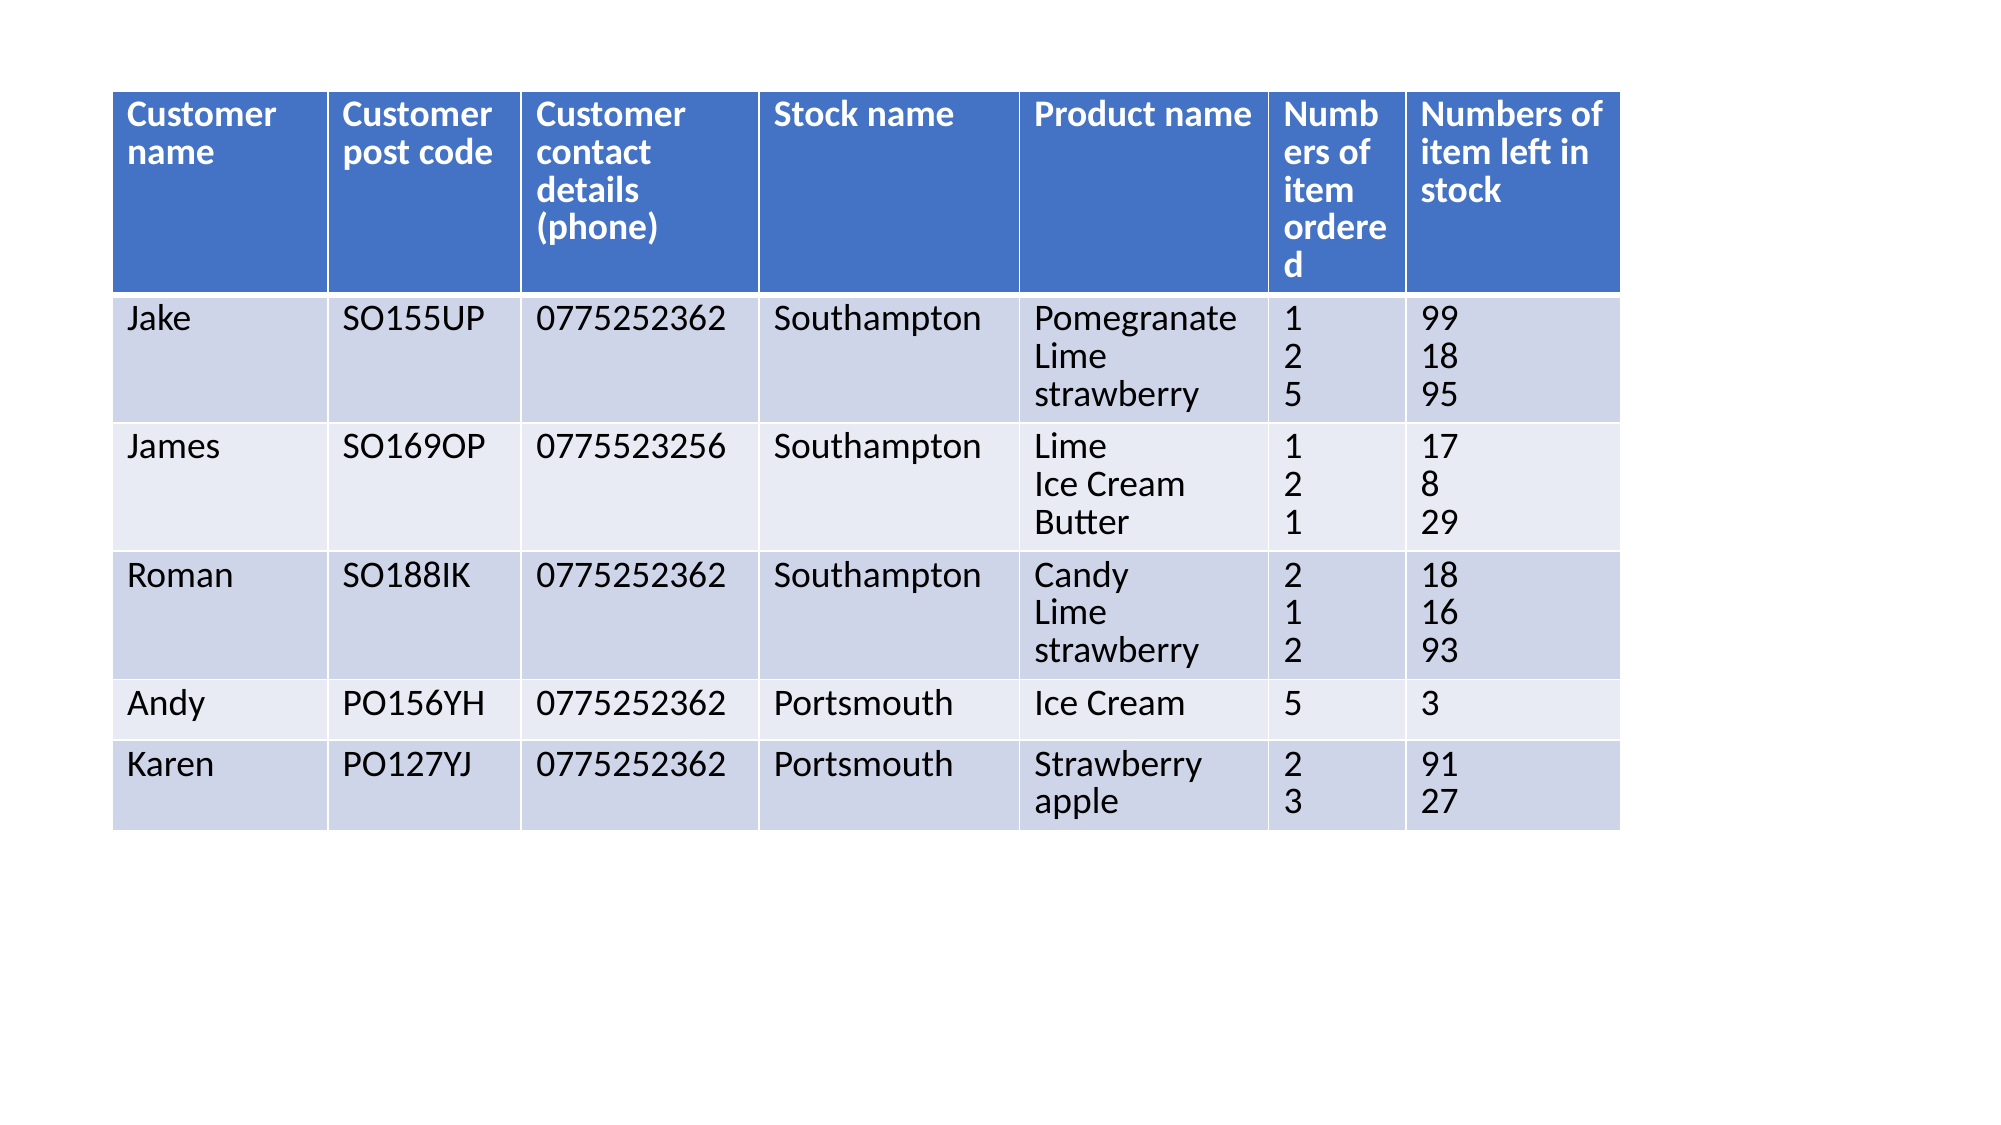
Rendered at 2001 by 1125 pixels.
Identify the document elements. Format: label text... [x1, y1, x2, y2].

table_cell Portsmouth [760, 680, 1019, 739]
table_cell Southampton [760, 552, 1019, 679]
table_header Customer contact details (phone) [522, 92, 758, 292]
table_cell 1 2 5 [1269, 298, 1405, 422]
table_header Product name [1020, 92, 1268, 292]
table_cell SO155UP [329, 298, 520, 422]
table_cell Southampton [760, 424, 1019, 550]
table_cell Southampton [760, 298, 1019, 422]
table_cell 0775252362 [522, 552, 758, 679]
table_cell 0775523256 [522, 424, 758, 550]
table_header Numbers of item ordered [1269, 92, 1405, 292]
table_cell Candy Lime strawberry [1020, 552, 1268, 679]
table_cell Jake [113, 298, 327, 422]
table_cell PO156YH [329, 680, 520, 739]
table_cell 0775252362 [522, 298, 758, 422]
table_cell Portsmouth [760, 741, 1019, 830]
table_cell 99 18 95 [1407, 298, 1620, 422]
table_cell Pomegranate Lime strawberry [1020, 298, 1268, 422]
table_cell 18 16 93 [1407, 552, 1620, 679]
table_cell 3 [1407, 680, 1620, 739]
table_cell 0775252362 [522, 680, 758, 739]
table_cell Lime Ice Cream Butter [1020, 424, 1268, 550]
table_cell Roman [113, 552, 327, 679]
table_cell 17 8 29 [1407, 424, 1620, 550]
table_cell SO188IK [329, 552, 520, 679]
table_cell Karen [113, 741, 327, 830]
table_cell Andy [113, 680, 327, 739]
table_cell 1 2 1 [1269, 424, 1405, 550]
table_header Customer post code [329, 92, 520, 292]
table_cell 0775252362 [522, 741, 758, 830]
table_cell James [113, 424, 327, 550]
table_cell Ice Cream [1020, 680, 1268, 739]
table_cell 2 1 2 [1269, 552, 1405, 679]
table_header Numbers of item left in stock [1407, 92, 1620, 292]
table_cell 2 3 [1269, 741, 1405, 830]
table_cell PO127YJ [329, 741, 520, 830]
table_cell 91 27 [1407, 741, 1620, 830]
table_cell 5 [1269, 680, 1405, 739]
table_cell SO169OP [329, 424, 520, 550]
table_cell Strawberry apple [1020, 741, 1268, 830]
table_header Stock name [760, 92, 1019, 292]
table_header Customer name [113, 92, 327, 292]
